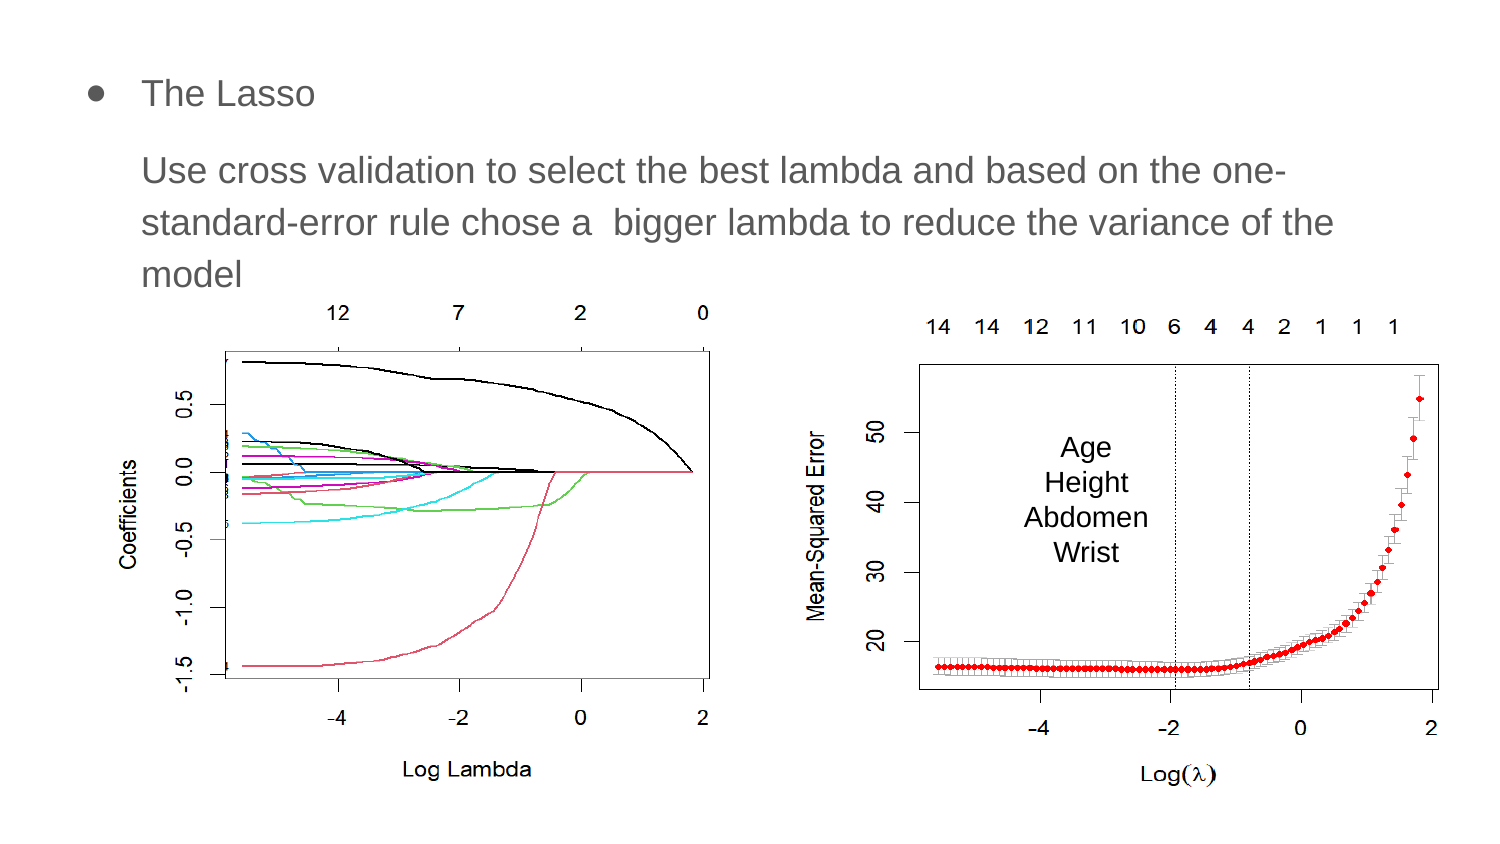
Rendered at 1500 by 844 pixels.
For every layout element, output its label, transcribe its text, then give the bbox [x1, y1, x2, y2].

picture [796, 302, 1464, 795]
picture [109, 290, 751, 783]
list The Lasso Use cross validation to select the best lambda and based on the one-standard-error rule chose a bigger lambda to reduce the variance of the model [51, 47, 1449, 609]
